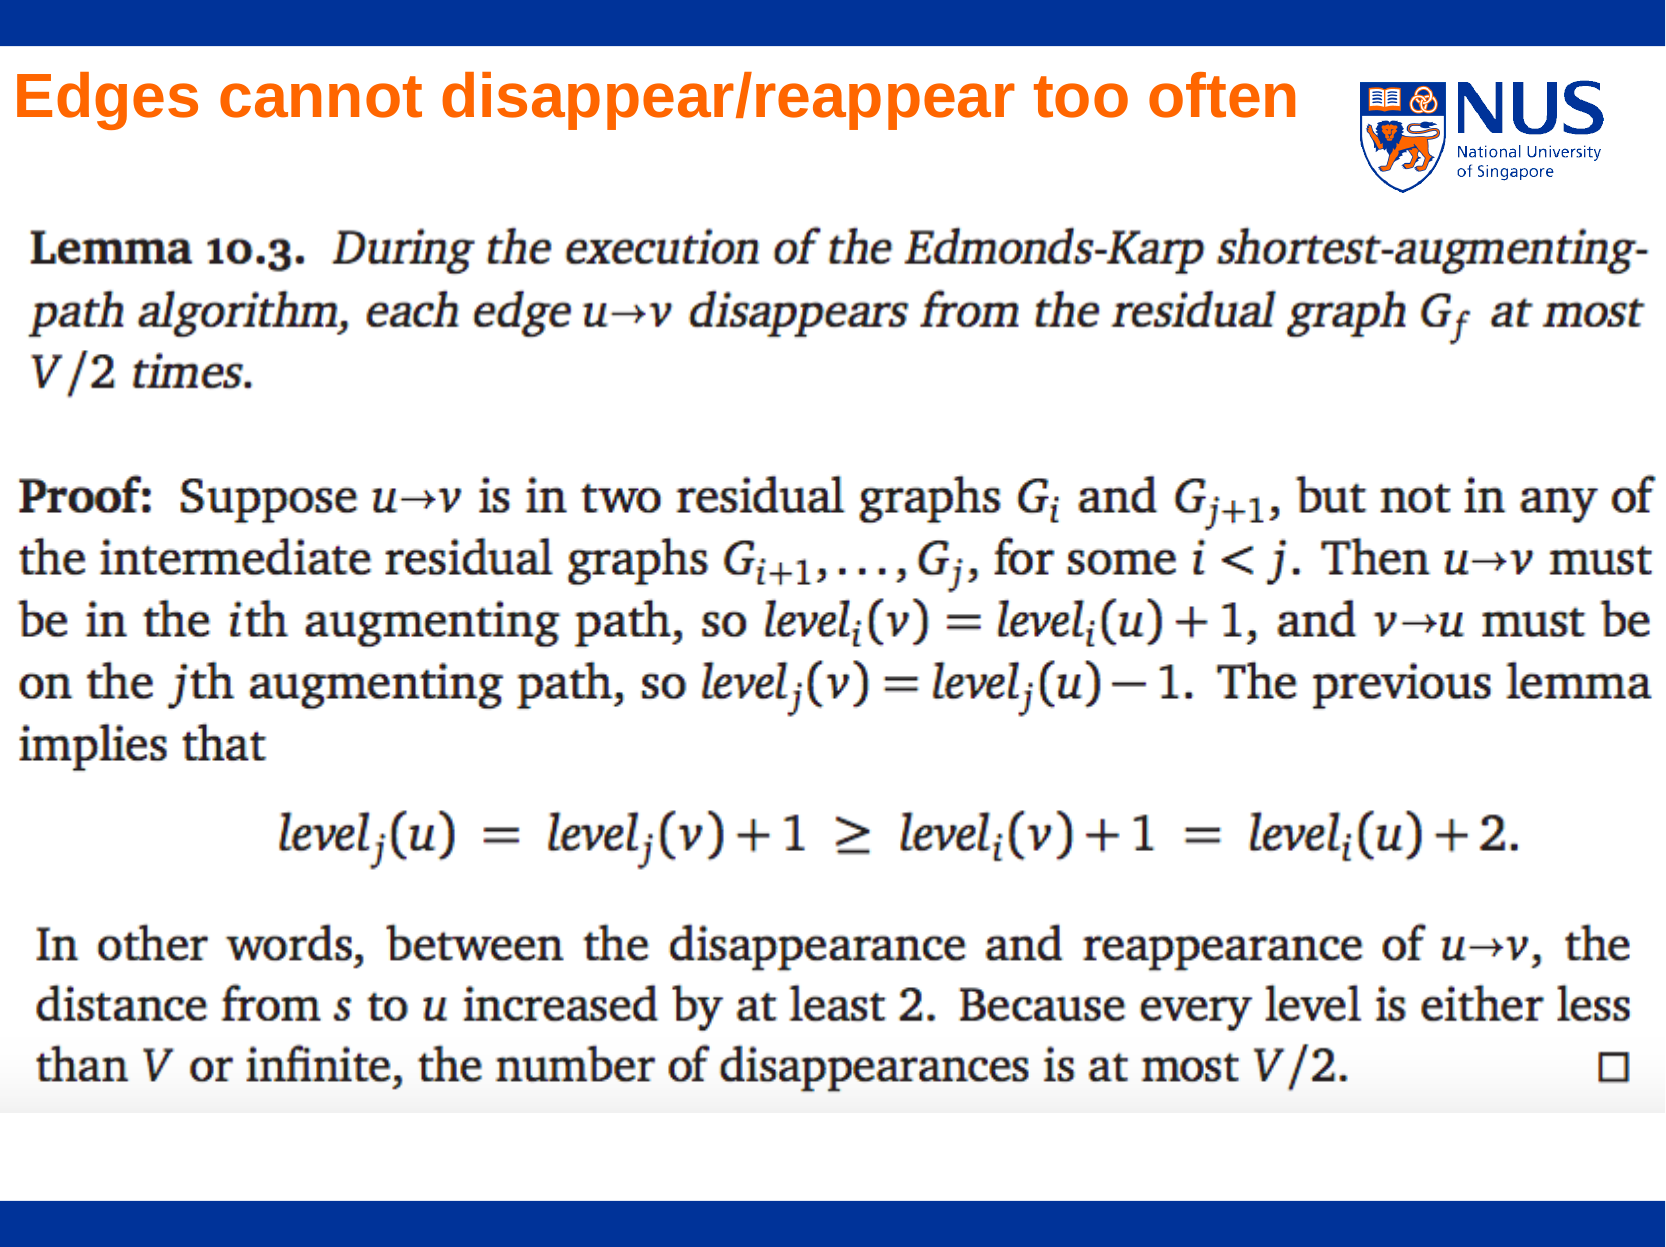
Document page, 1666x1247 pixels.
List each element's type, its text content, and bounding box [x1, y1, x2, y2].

text_box Edges cannot disappear/reappear too often [0, 48, 1408, 210]
picture [0, 910, 1665, 1113]
picture [0, 463, 1666, 874]
picture [1408, 70, 1615, 201]
picture [0, 210, 1665, 418]
